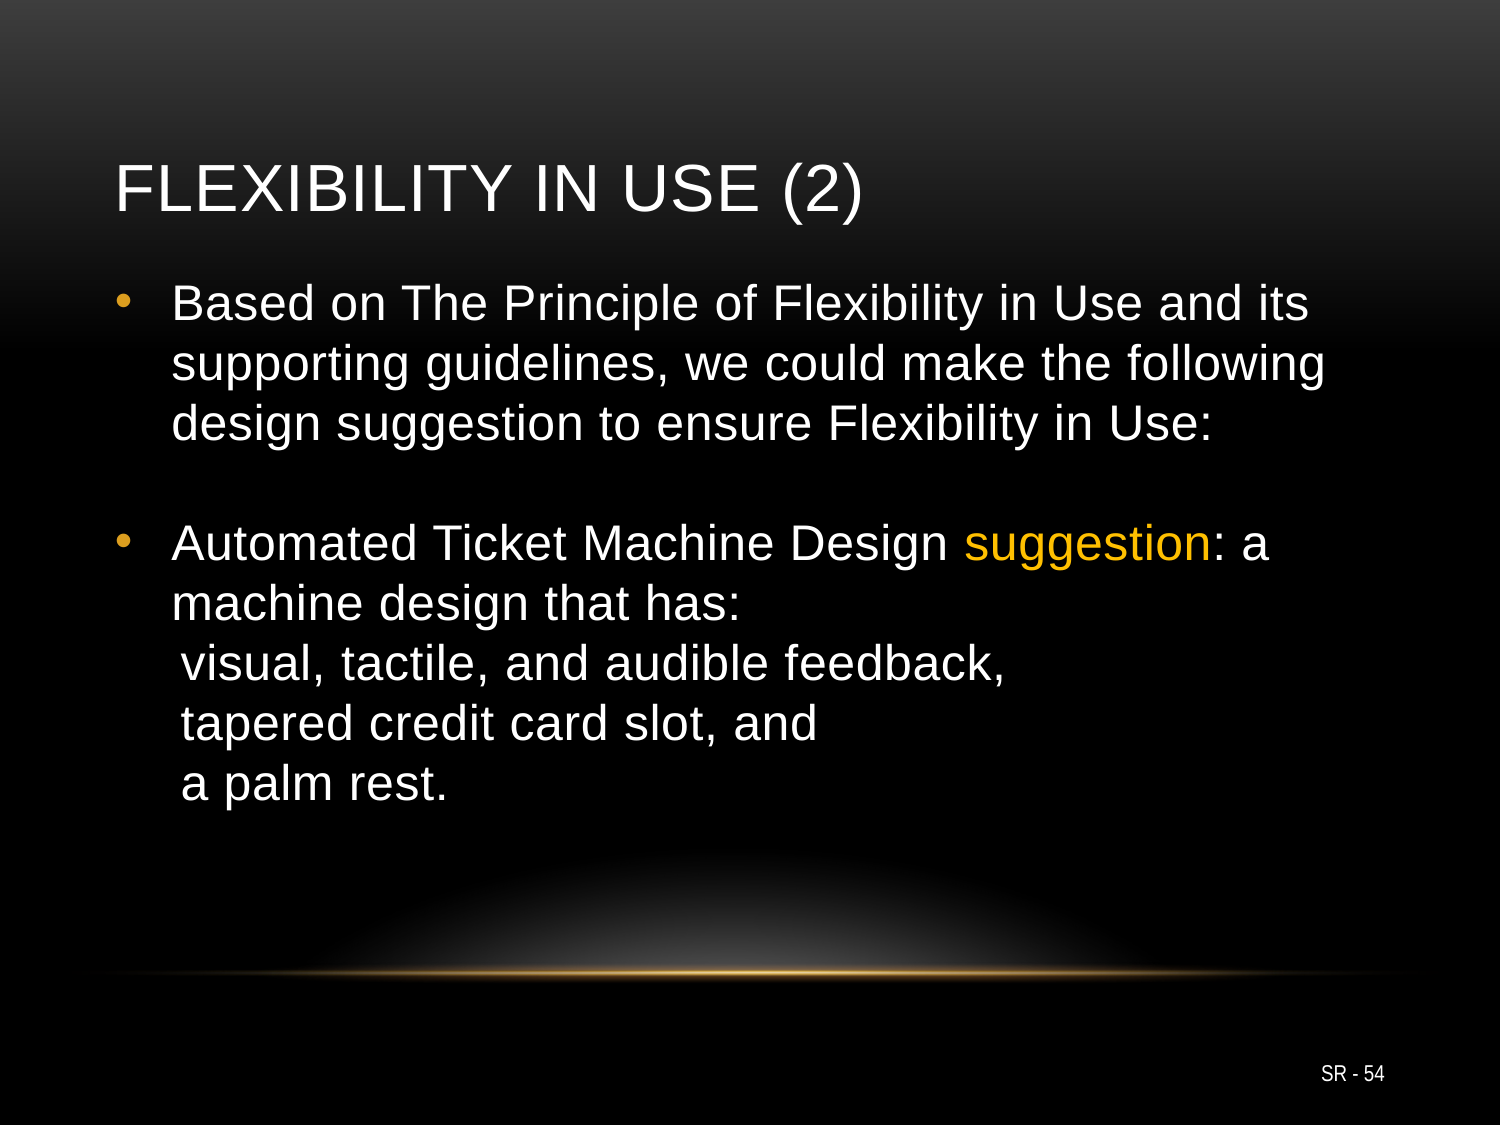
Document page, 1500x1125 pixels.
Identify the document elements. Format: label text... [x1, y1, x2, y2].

title Flexibility in Use (2) [99, 45, 1400, 233]
slide_number SR - 54 [1237, 1042, 1400, 1103]
picture [0, 0, 1500, 1125]
list Based on The Principle of Flexibility in Use and its supporting guidelines, we could make the following design suggestion to ensure Flexibility in Use: Automated Ticket Machine Design suggestion: a machine design that has: visual, tactile, and audible feedback, tapered credit card slot, and a palm rest. [99, 262, 1400, 1000]
